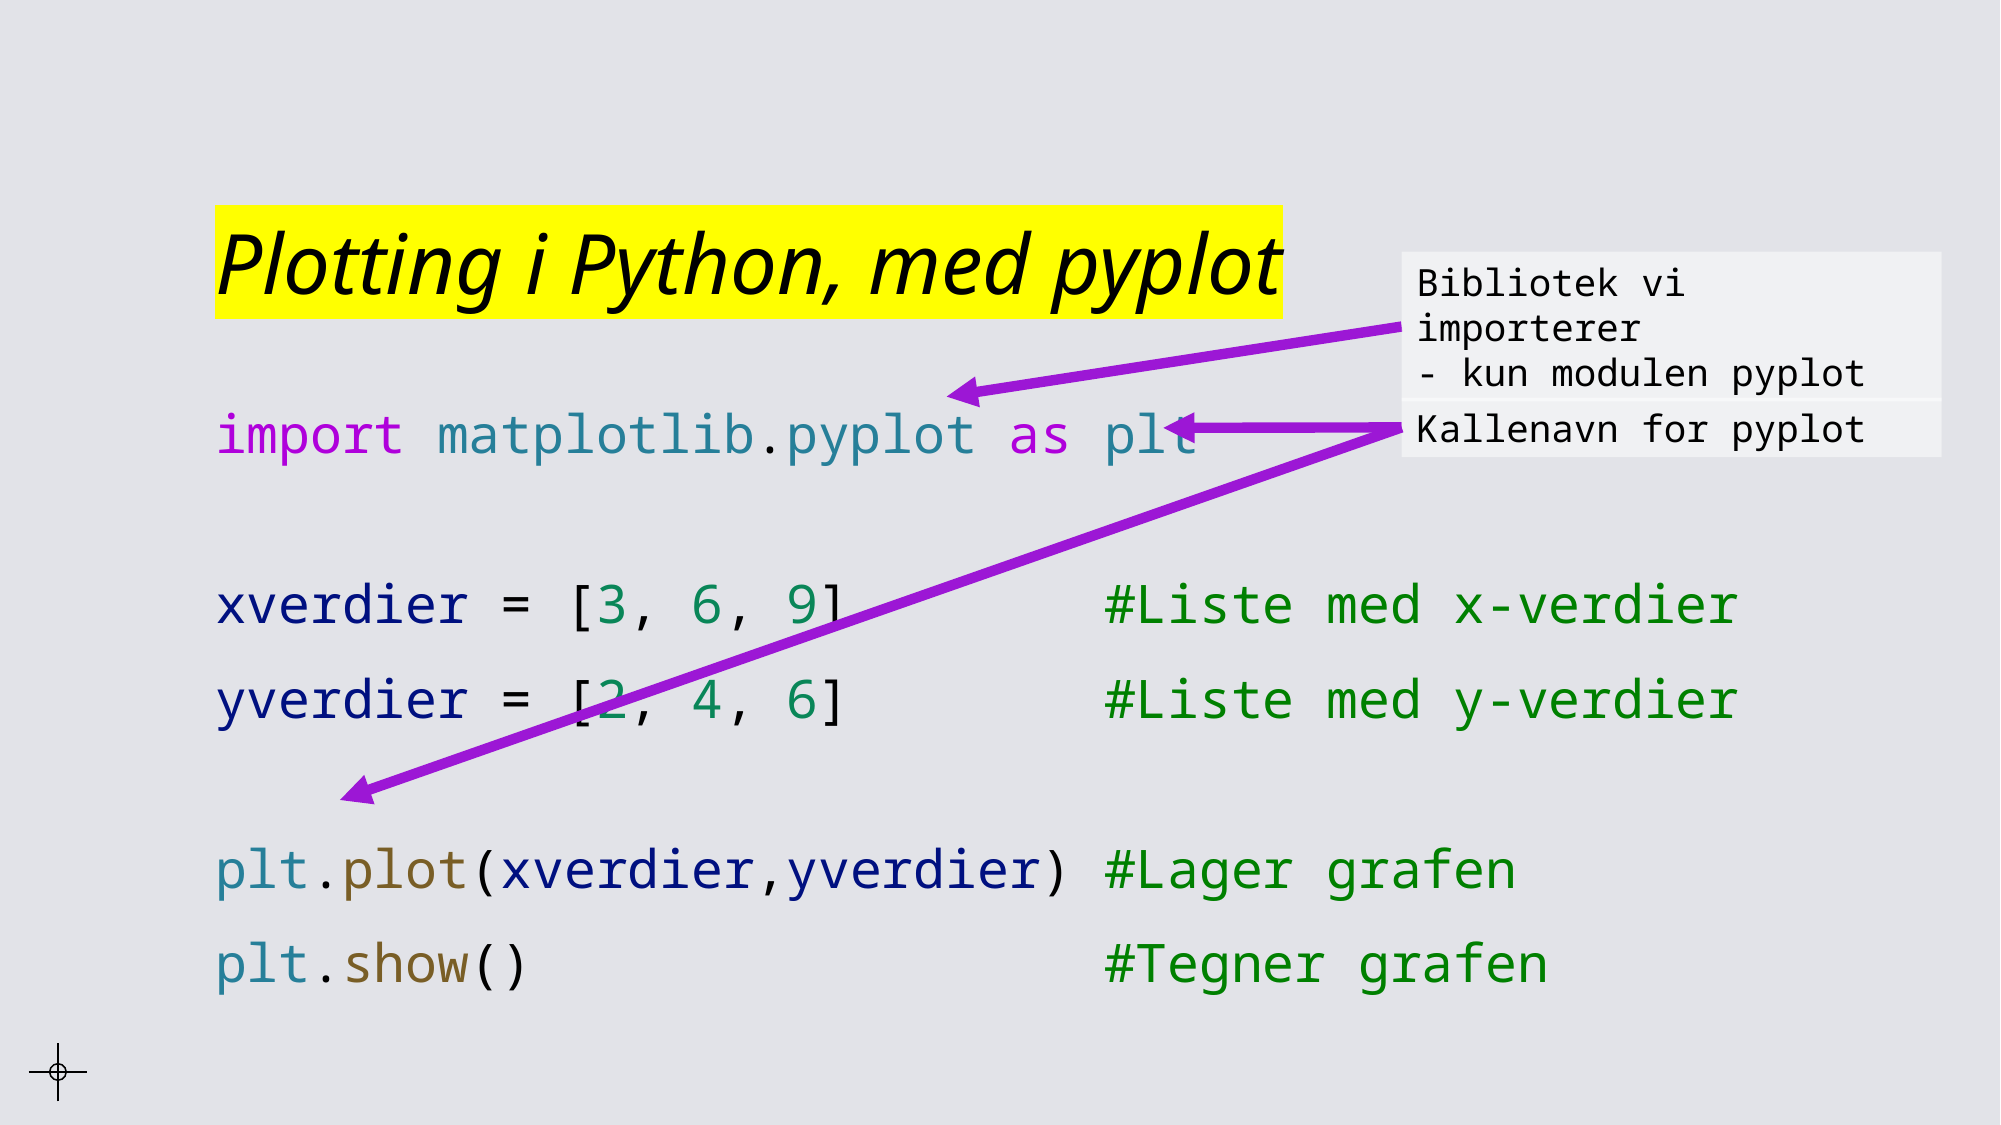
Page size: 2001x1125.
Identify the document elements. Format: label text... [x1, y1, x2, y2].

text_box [339, 427, 1402, 800]
title Plotting i Python, med pyplot [200, 59, 1758, 319]
text_box Bibliotek vi importerer - kun modulen pyplot [1401, 251, 1942, 397]
list import matplotlib.pyplot as plt xverdier = [3, 6, 9] #Liste med x-verdier yverdier = [2, 4, 6] #Liste med y-verdier plt.plot(xverdier,yverdier) #Lager grafen plt.show() #Tegner grafen [200, 380, 1758, 1013]
text_box Kallenavn for pyplot [1401, 397, 1942, 458]
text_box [946, 304, 1402, 397]
